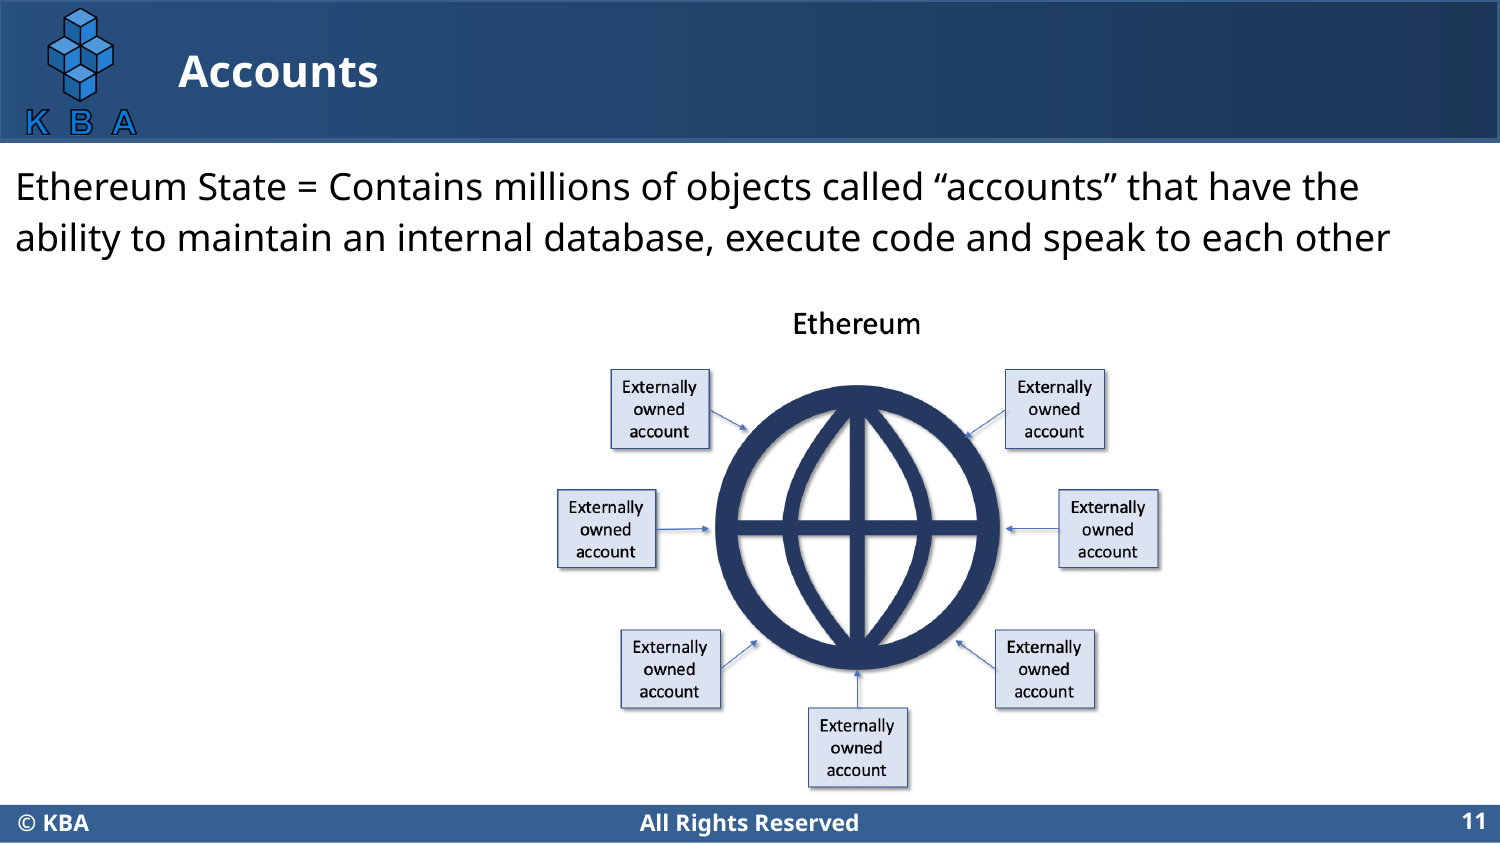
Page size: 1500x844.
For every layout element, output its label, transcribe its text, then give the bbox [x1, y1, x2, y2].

picture [547, 304, 1175, 804]
title Accounts [163, 0, 1500, 141]
picture [24, 7, 139, 136]
list Ethereum State = Contains millions of objects called “accounts” that have the ability to maintain an internal database, execute code and speak to each other [0, 140, 1484, 444]
